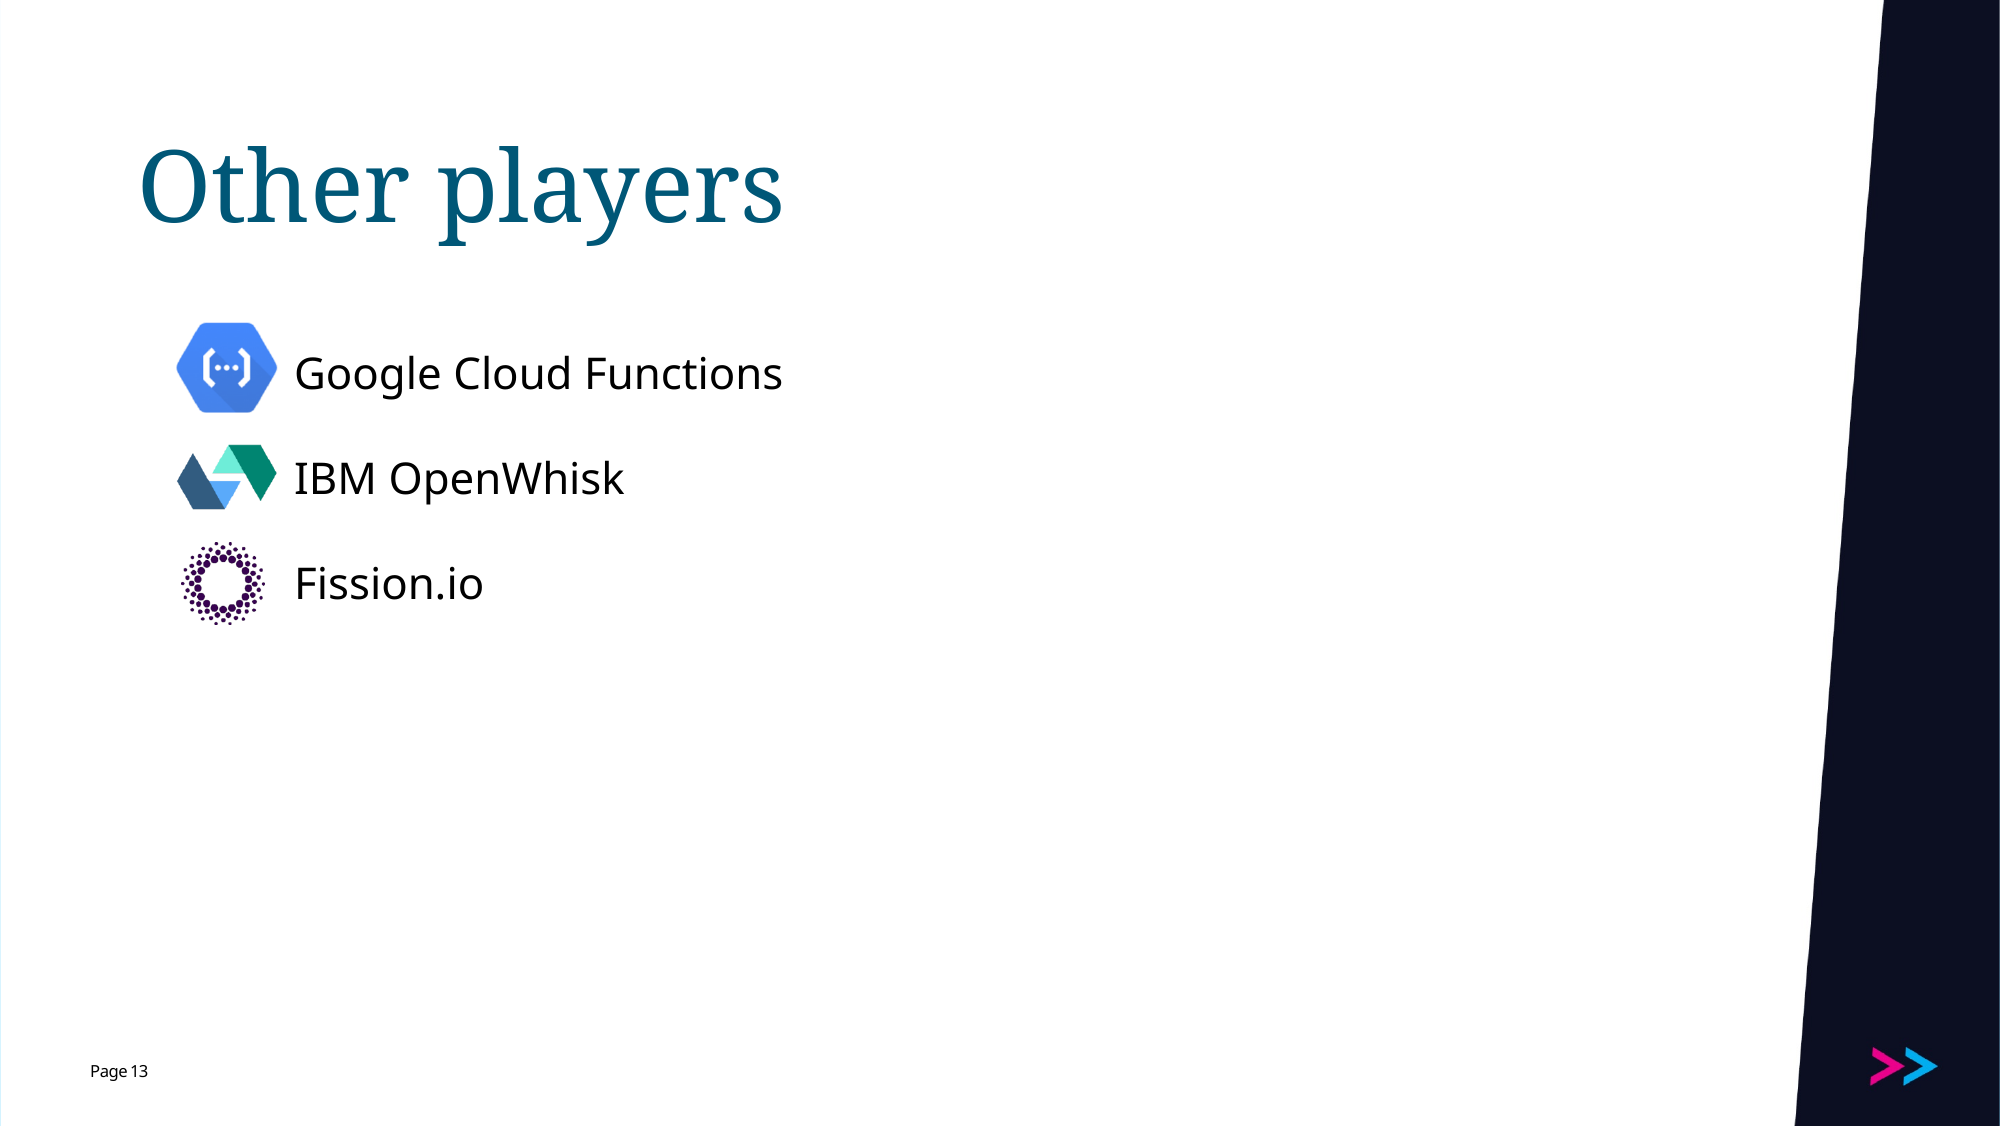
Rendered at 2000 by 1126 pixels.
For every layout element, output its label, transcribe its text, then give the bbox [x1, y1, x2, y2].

title Other players [137, 54, 1786, 243]
slide_number 13 [130, 1061, 166, 1113]
text_box Google Cloud Functions IBM OpenWhisk Fission.io [279, 338, 953, 616]
picture [0, 0, 2000, 1126]
